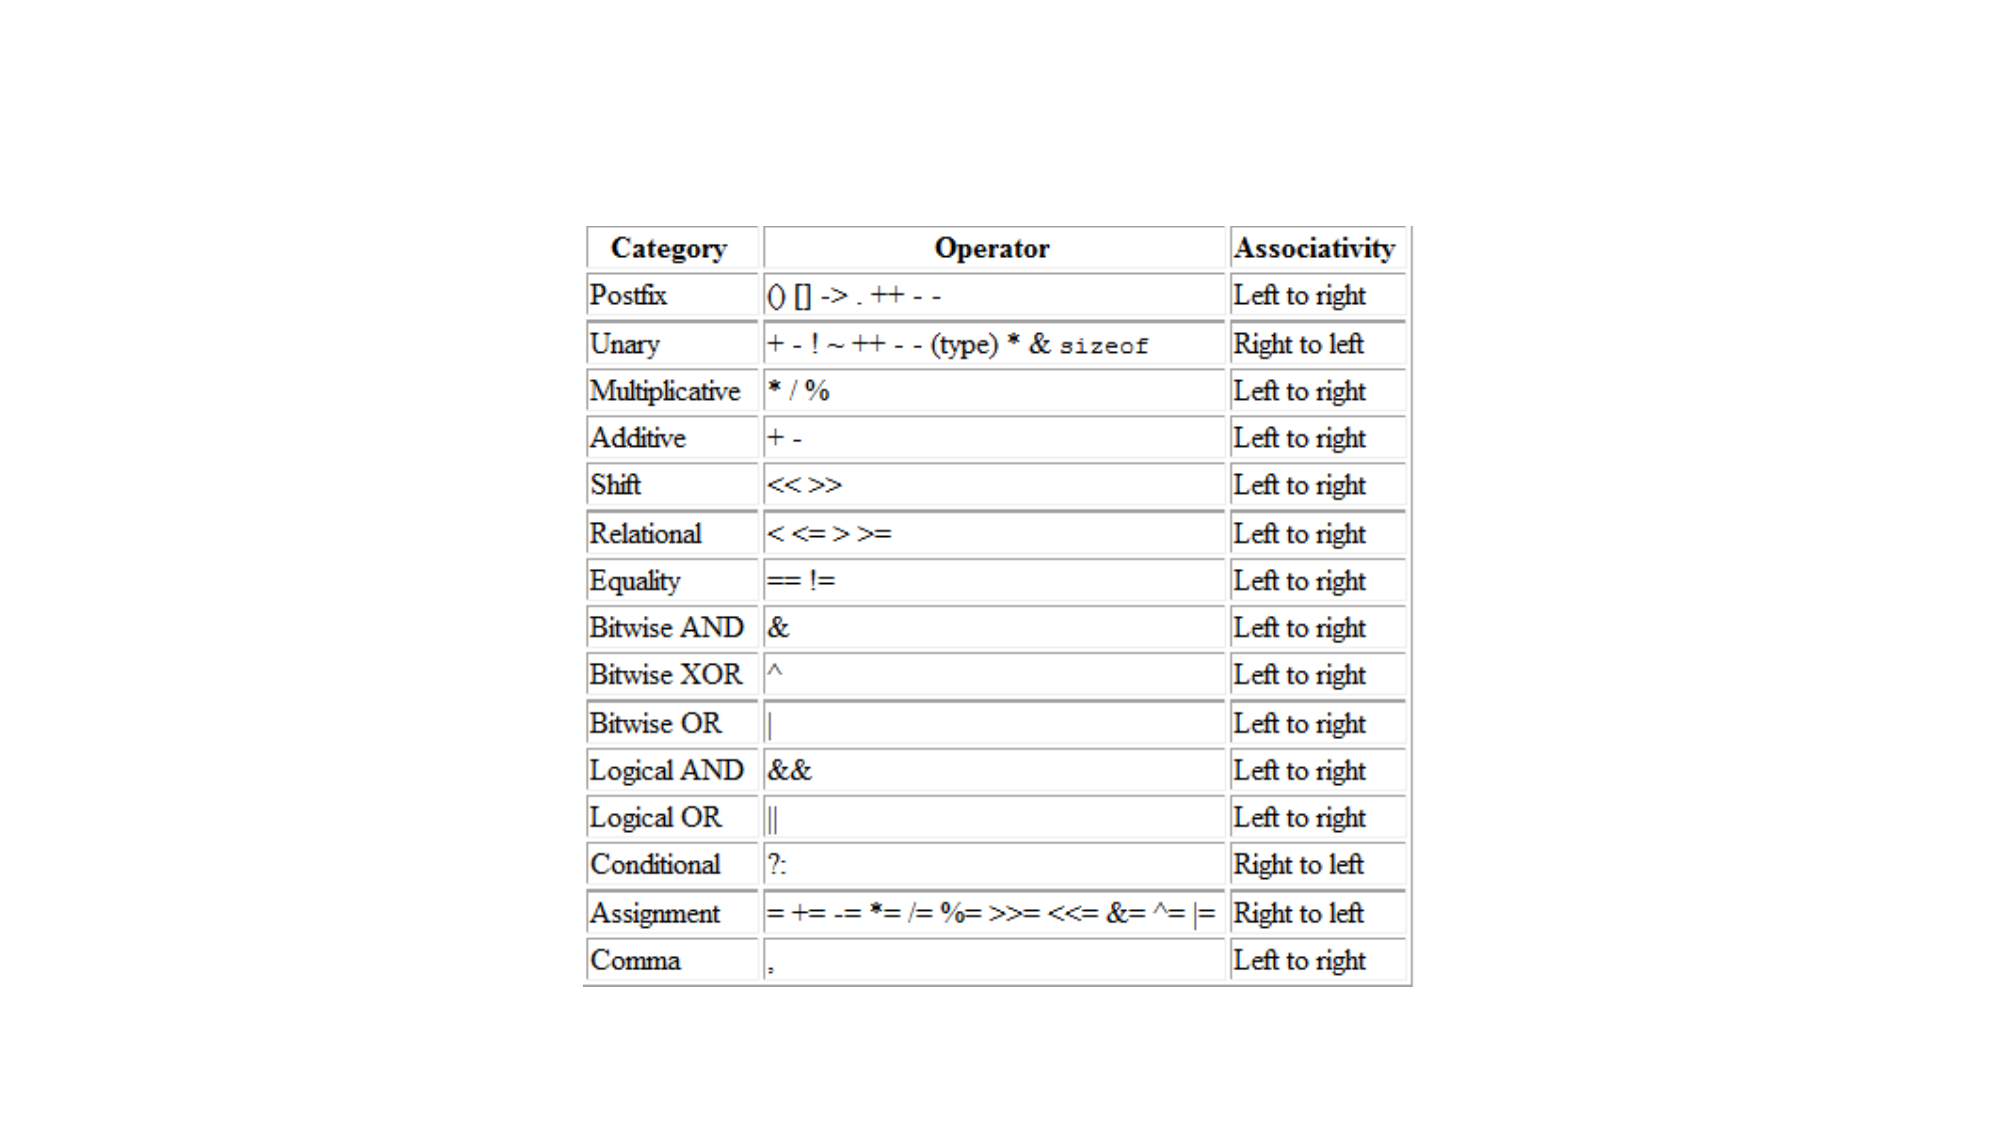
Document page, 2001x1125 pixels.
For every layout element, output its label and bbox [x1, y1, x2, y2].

picture [583, 226, 1417, 988]
